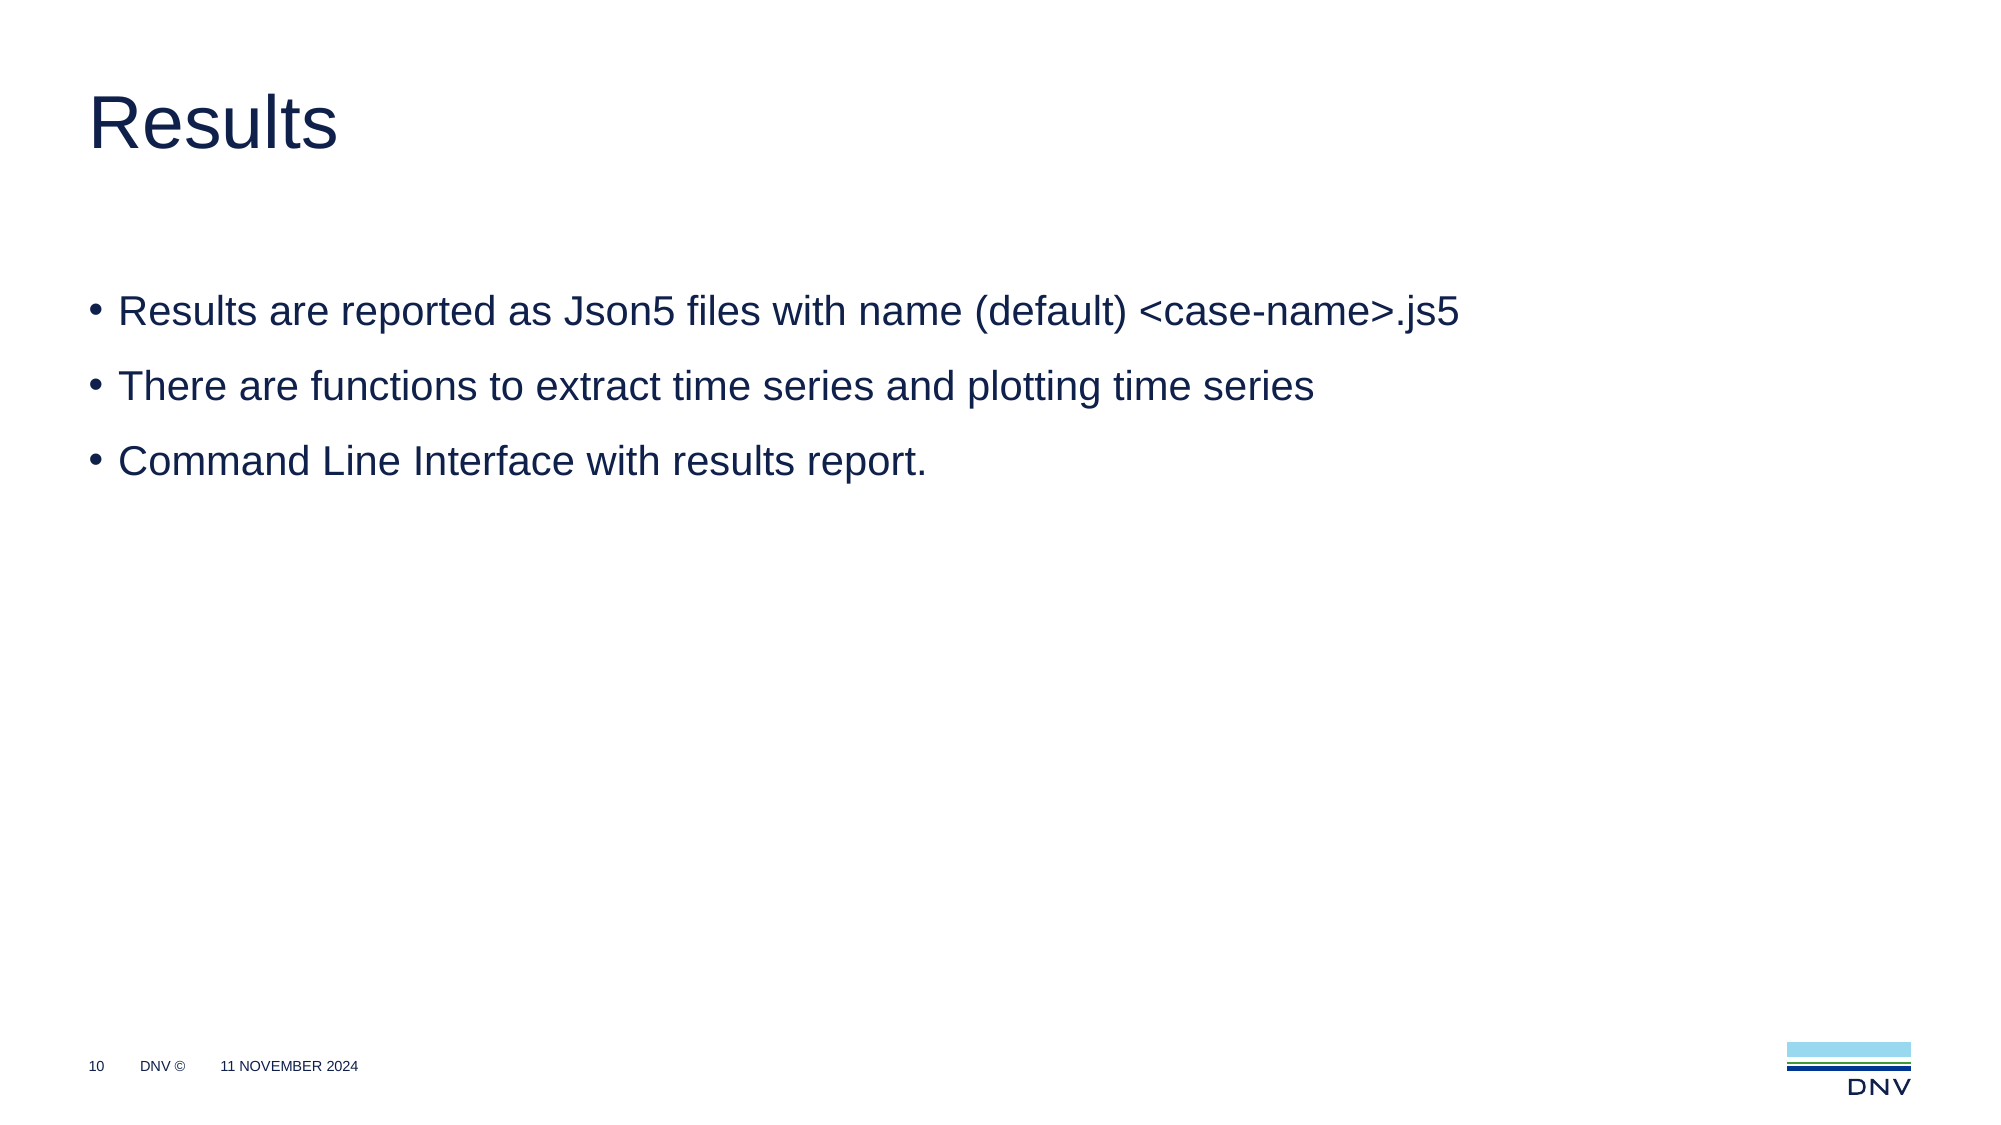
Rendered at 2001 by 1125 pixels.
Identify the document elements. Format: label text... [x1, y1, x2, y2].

list Results are reported as Json5 files with name (default) <case-name>.js5 There are functions to extract time series and plotting time series Command Line Interface with results report. [88, 283, 1912, 993]
slide_number 10 [88, 1056, 133, 1082]
title Results [88, 88, 1912, 243]
